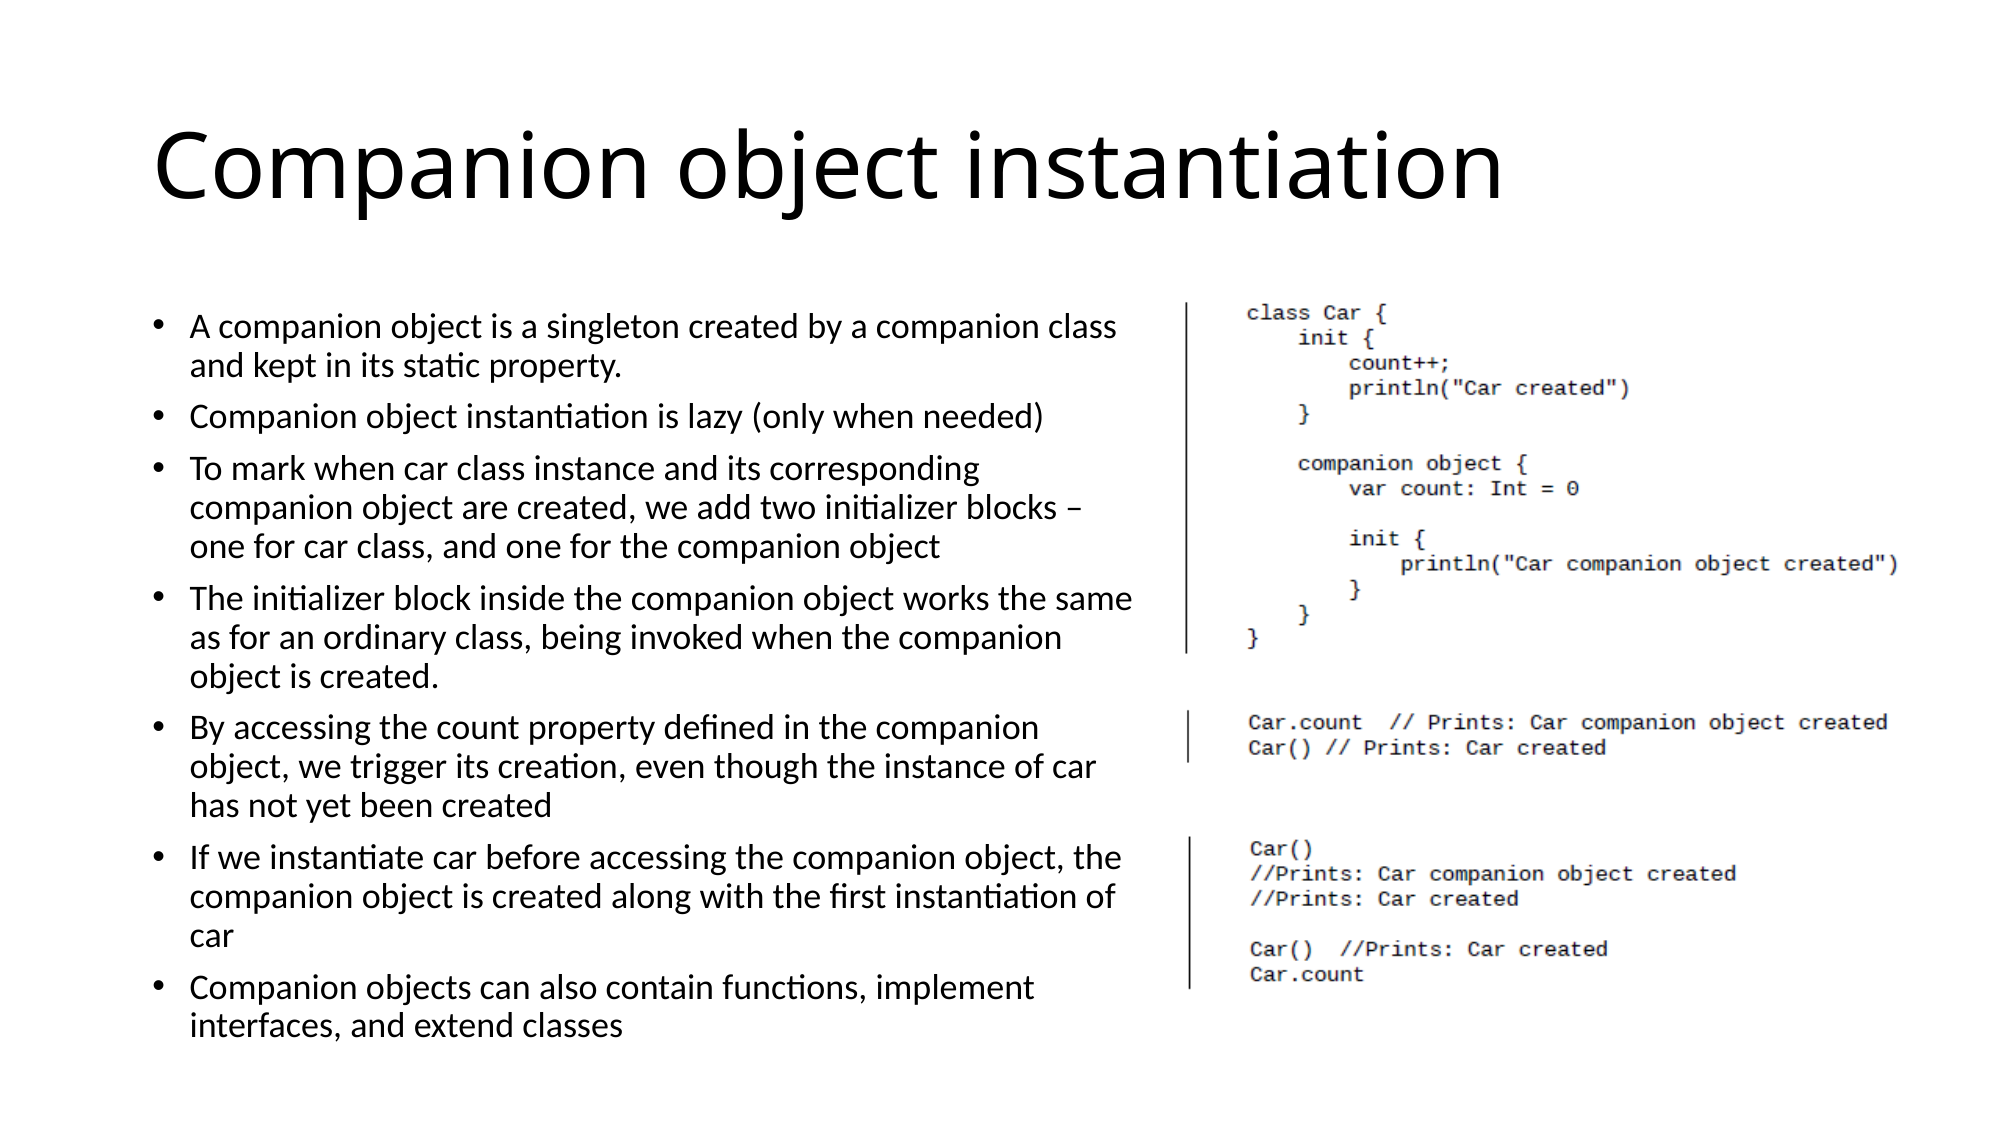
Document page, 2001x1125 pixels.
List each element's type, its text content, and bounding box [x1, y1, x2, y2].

list A companion object is a singleton created by a companion class and kept in its static property. Companion object instantiation is lazy (only when needed) To mark when car class instance and its corresponding companion object are created, we add two initializer blocks – one for car class, and one for the companion object The initializer block inside the companion object works the same as for an ordinary class, being invoked when the companion object is created. By accessing the count property defined in the companion object, we trigger its creation, even though the instance of car has not yet been created If we instantiate car before accessing the companion object, the companion object is created along with the first instantiation of car Companion objects can also contain functions, implement interfaces, and extend classes [137, 299, 1155, 1062]
title Companion object instantiation [137, 59, 1863, 278]
picture [1178, 290, 1904, 657]
picture [1175, 693, 1904, 782]
picture [1175, 818, 1776, 994]
